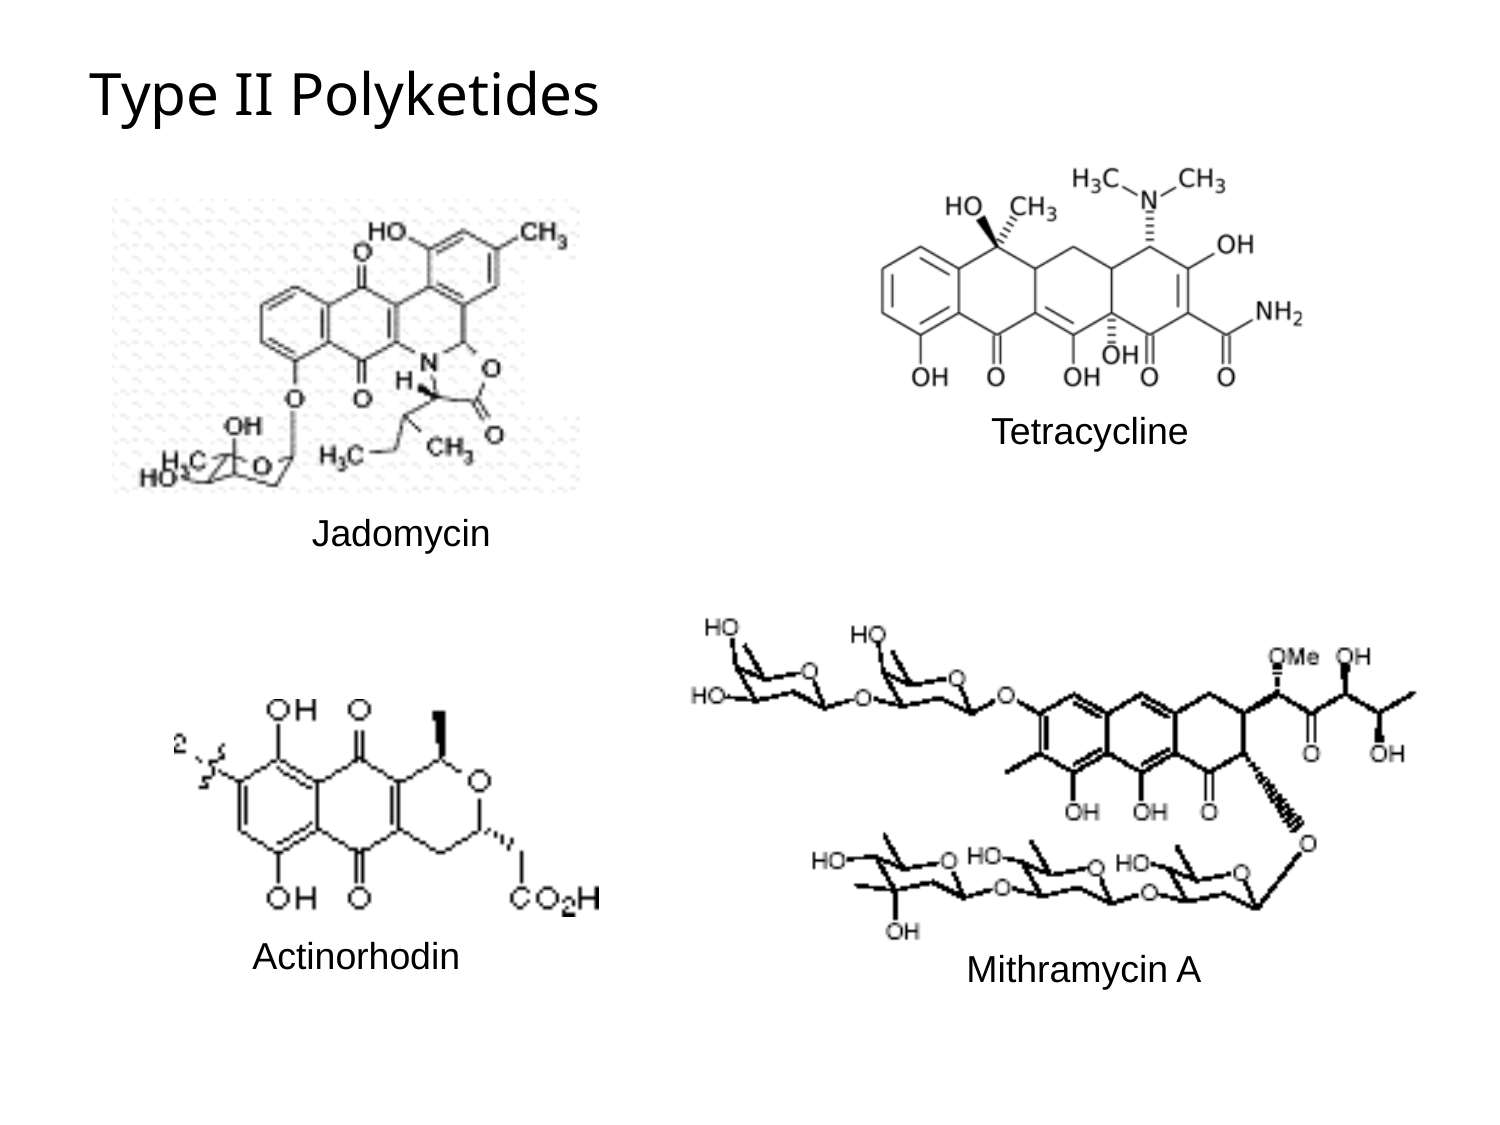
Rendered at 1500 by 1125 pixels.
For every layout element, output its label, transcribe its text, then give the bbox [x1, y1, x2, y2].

picture [874, 162, 1309, 391]
text_box Jadomycin [297, 510, 506, 562]
text_box Type II Polyketides [74, 50, 988, 135]
text_box Mithramycin A [951, 960, 1217, 998]
text_box Tetracycline [976, 400, 1204, 460]
text_box Actinorhodin [237, 925, 516, 985]
picture [174, 699, 600, 918]
picture [112, 199, 580, 501]
picture [687, 612, 1424, 951]
